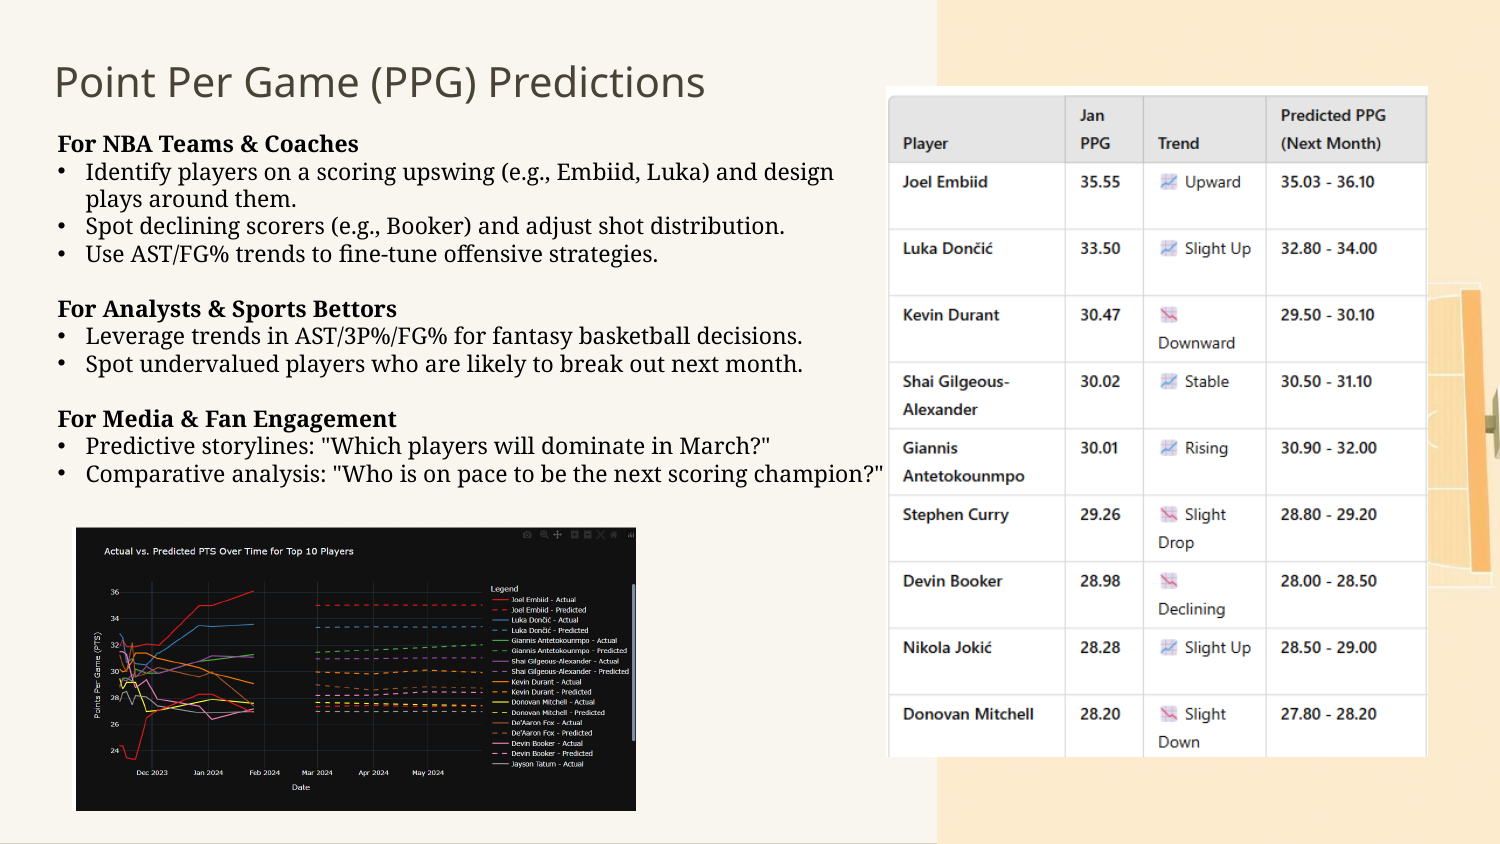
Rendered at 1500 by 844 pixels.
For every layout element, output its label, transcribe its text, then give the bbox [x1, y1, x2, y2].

picture [886, 0, 1500, 844]
text_box Point Per Game (PPG) Predictions [53, 33, 636, 106]
picture [72, 527, 636, 811]
text_box For NBA Teams & Coaches Identify players on a scoring upswing (e.g., Embiid, Luka) and design plays around them. Spot declining scorers (e.g., Booker) and adjust shot distribution. Use AST/FG% trends to fine-tune offensive strategies. For Analysts & Sports Bettors Leverage trends in AST/3P%/FG% for fantasy basketball decisions. Spot undervalued players who are likely to break out next month. For Media & Fan Engagement Predictive storylines: "Which players will dominate in March?" Comparative analysis: "Who is on pace to be the next scoring champion?" [42, 122, 881, 494]
